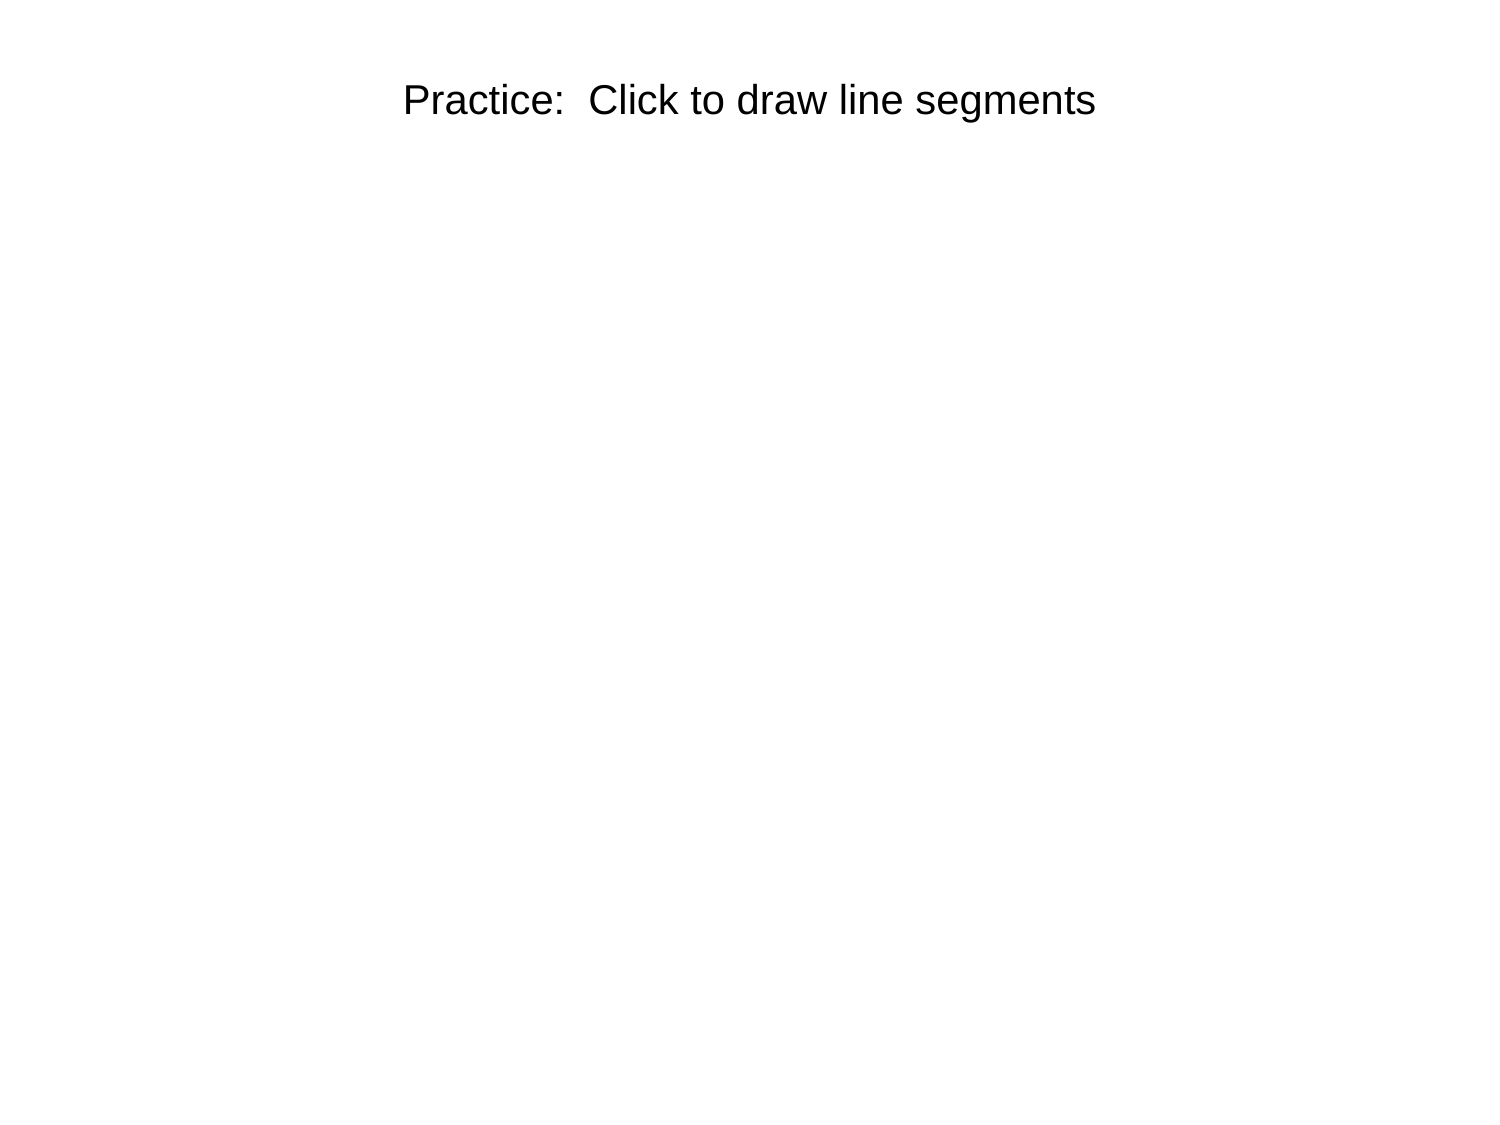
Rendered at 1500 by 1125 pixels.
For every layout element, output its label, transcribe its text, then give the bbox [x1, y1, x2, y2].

title Practice: Click to draw line segments [75, 45, 1425, 150]
